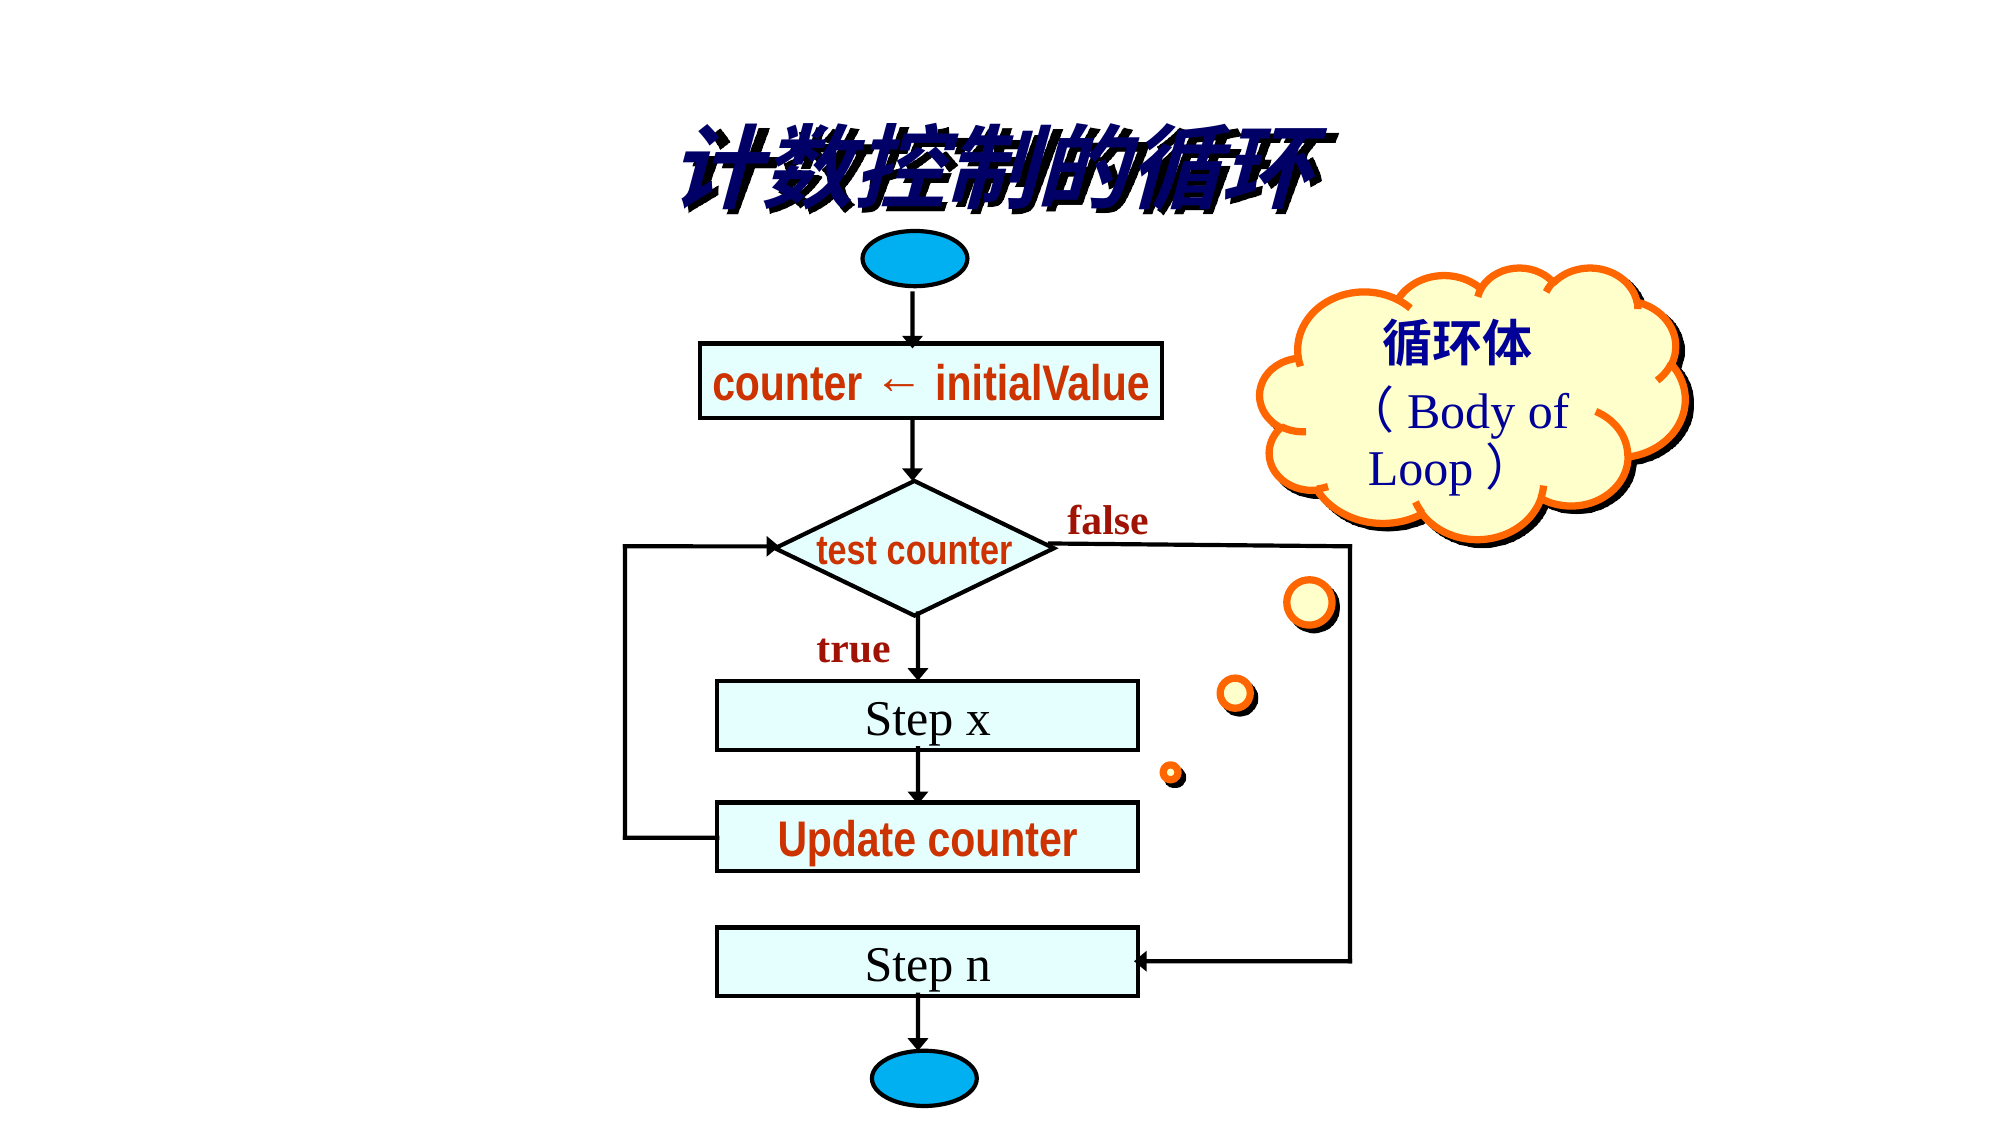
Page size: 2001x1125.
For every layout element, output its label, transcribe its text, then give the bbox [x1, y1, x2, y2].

text_box Step x [717, 680, 1128, 750]
title 计数控制的循环 [344, 103, 1638, 244]
text_box test counter [776, 480, 1052, 616]
text_box [907, 613, 929, 681]
text_box 循环体 （Body of Loop） [1259, 267, 1686, 540]
text_box Update counter [717, 802, 1128, 872]
text_box true [801, 613, 906, 679]
text_box [871, 1050, 977, 1106]
text_box false [1052, 485, 1164, 550]
text_box [624, 536, 780, 557]
text_box [907, 994, 929, 1050]
text_box [902, 418, 923, 481]
text_box counter ← initialValue [699, 343, 1163, 419]
text_box [902, 293, 923, 349]
text_box [862, 230, 968, 287]
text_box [1133, 546, 1351, 962]
text_box Step n [717, 927, 1139, 997]
text_box [907, 748, 929, 805]
